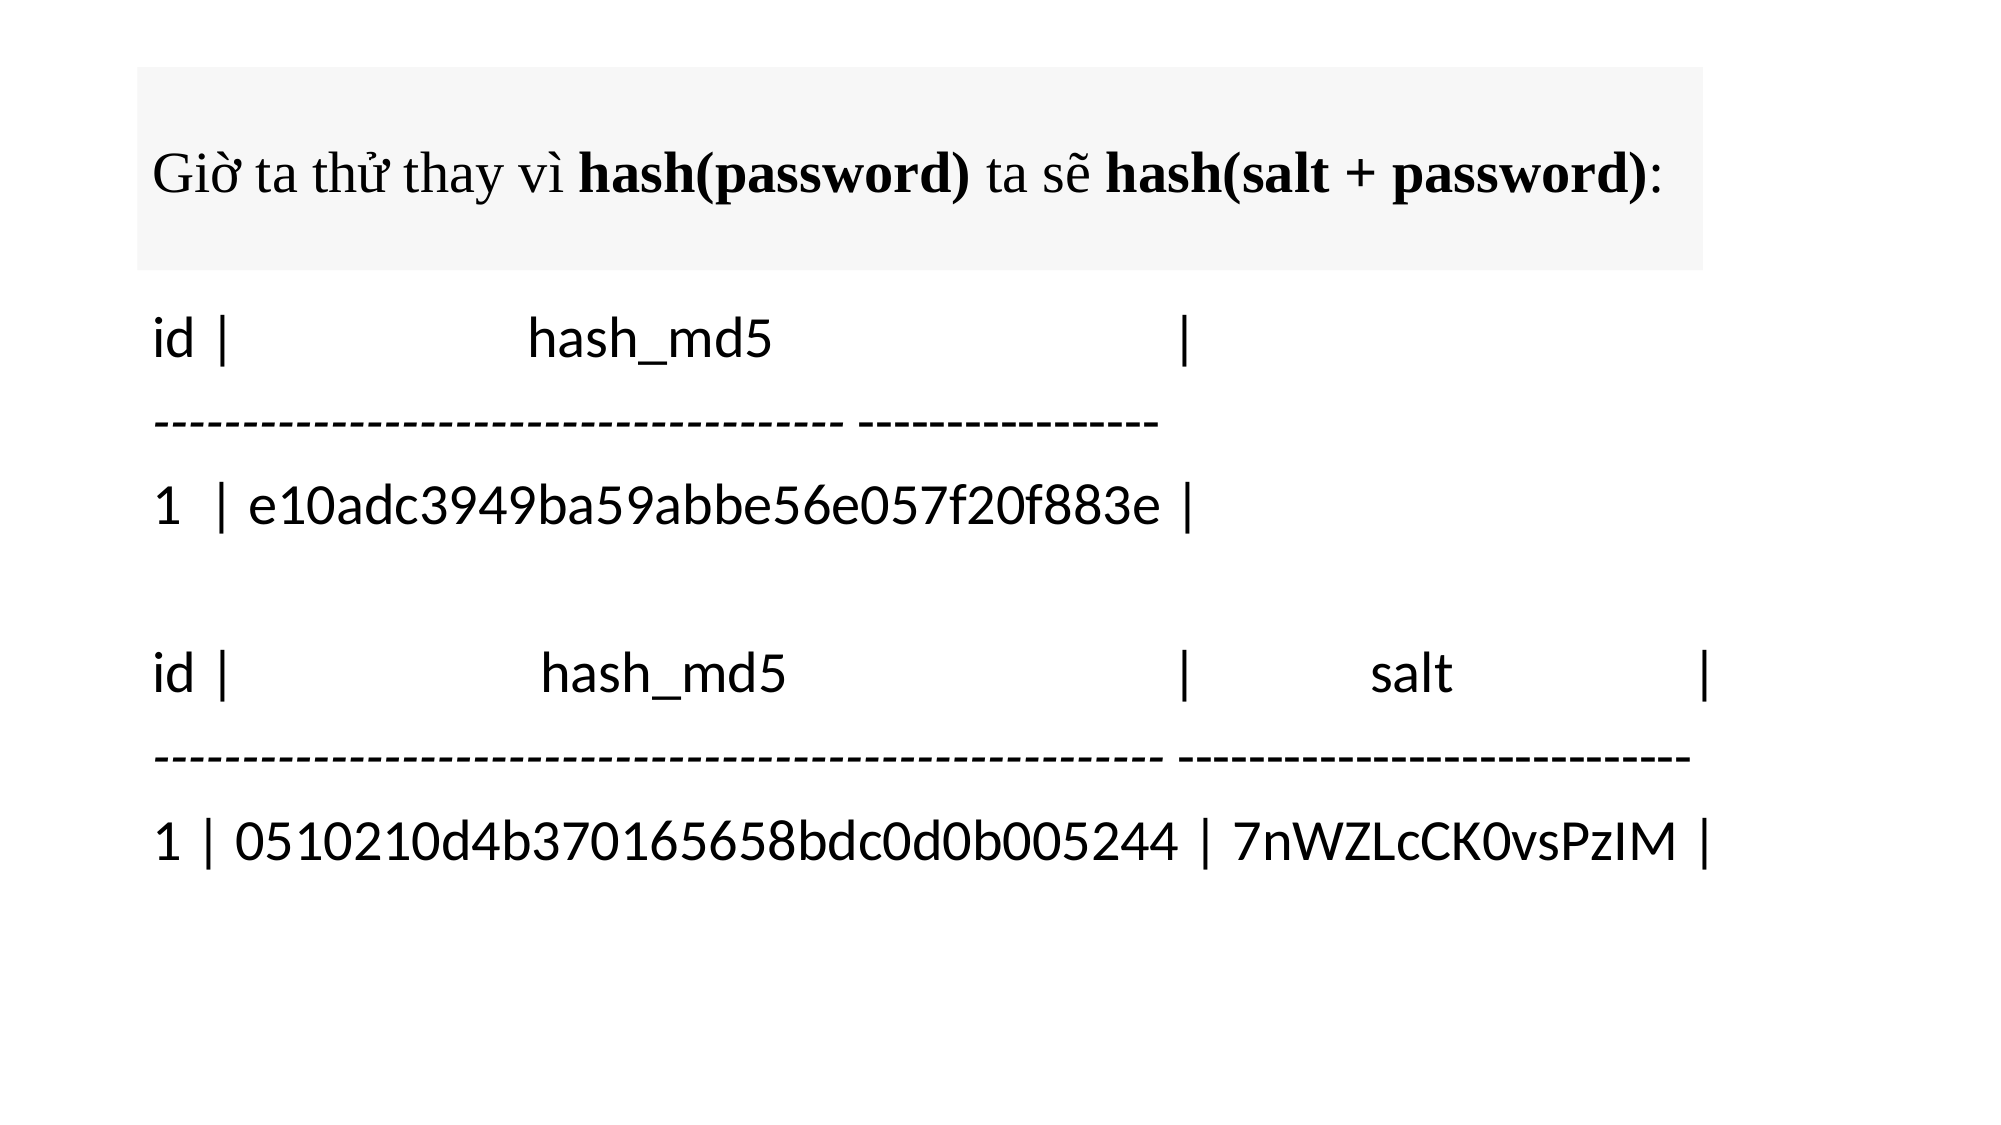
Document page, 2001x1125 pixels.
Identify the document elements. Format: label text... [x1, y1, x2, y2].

title Giờ ta thử thay vì hash(password) ta sẽ hash(salt + password): [137, 67, 1703, 271]
list id | hash_md5 | --------------------------------------- ----------------- 1 | e10adc3949ba59abbe56e057f20f883e | id | hash_md5 | salt | --------------------------------------------------------- ----------------------------- 1 | 0510210d4b370165658bdc0d0b005244 | 7nWZLcCK0vsPzIM | [137, 299, 1863, 1014]
